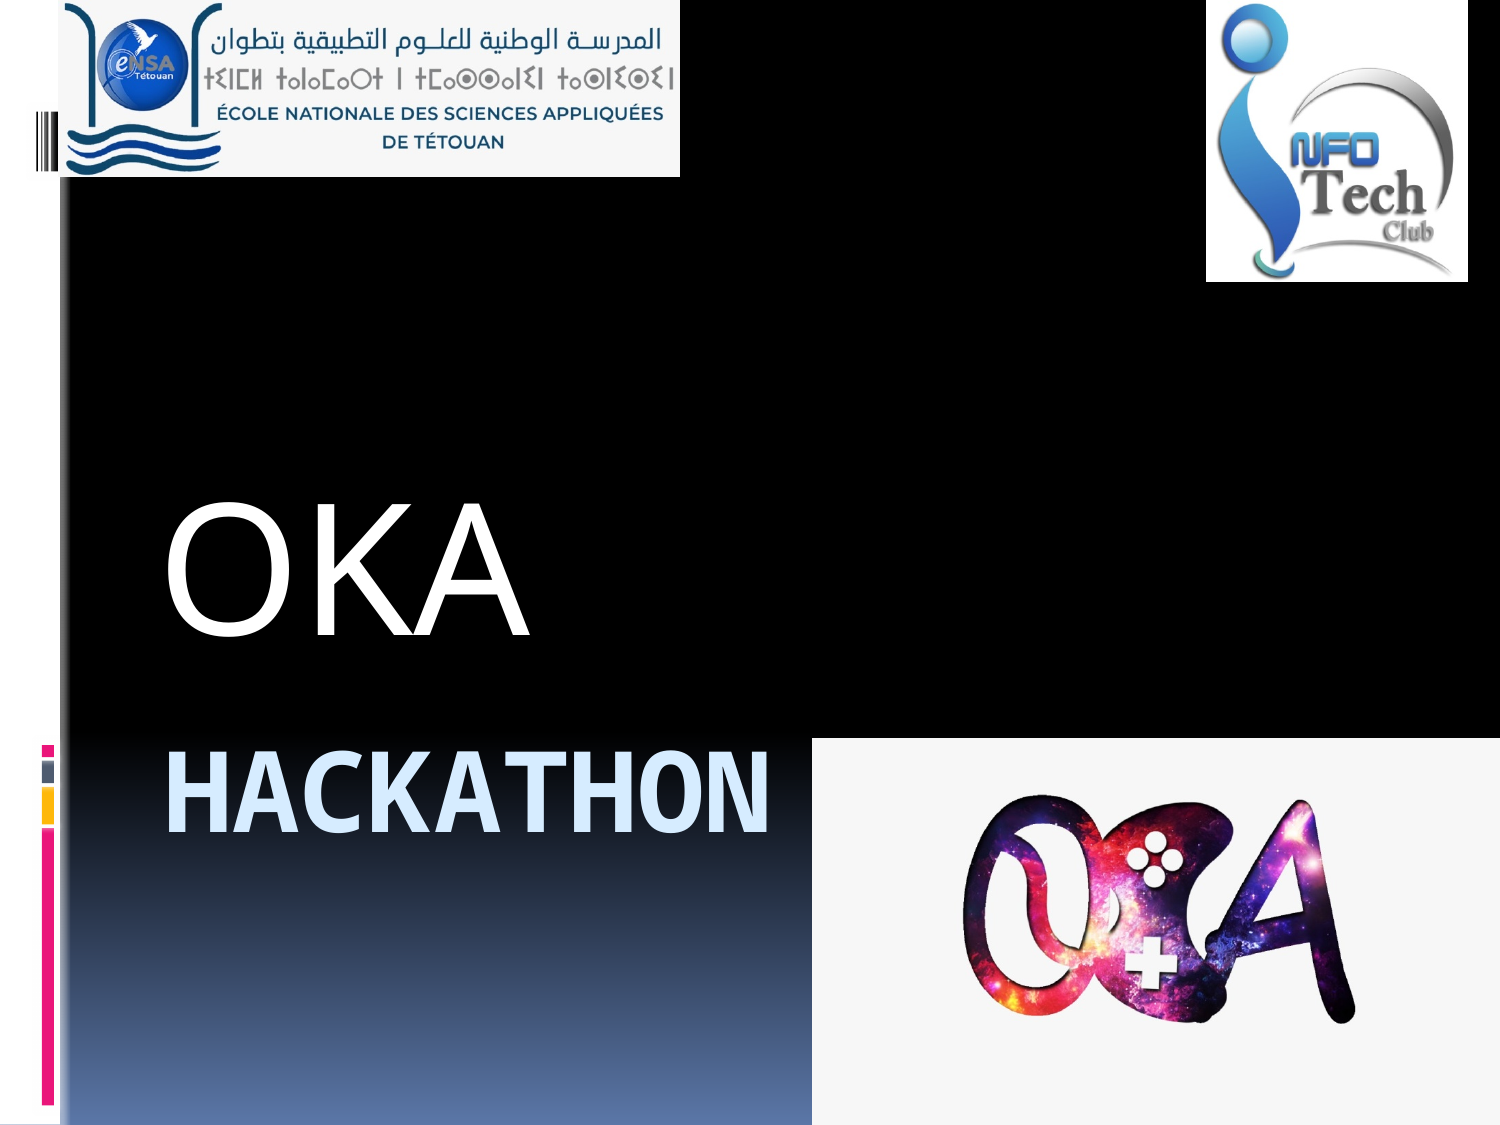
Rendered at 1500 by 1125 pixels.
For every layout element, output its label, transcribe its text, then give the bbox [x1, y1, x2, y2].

picture [1205, 0, 1468, 282]
subtitle OKA [140, 363, 926, 680]
picture [58, 0, 681, 177]
picture [811, 737, 1500, 1125]
title hackathon [150, 712, 1425, 1037]
